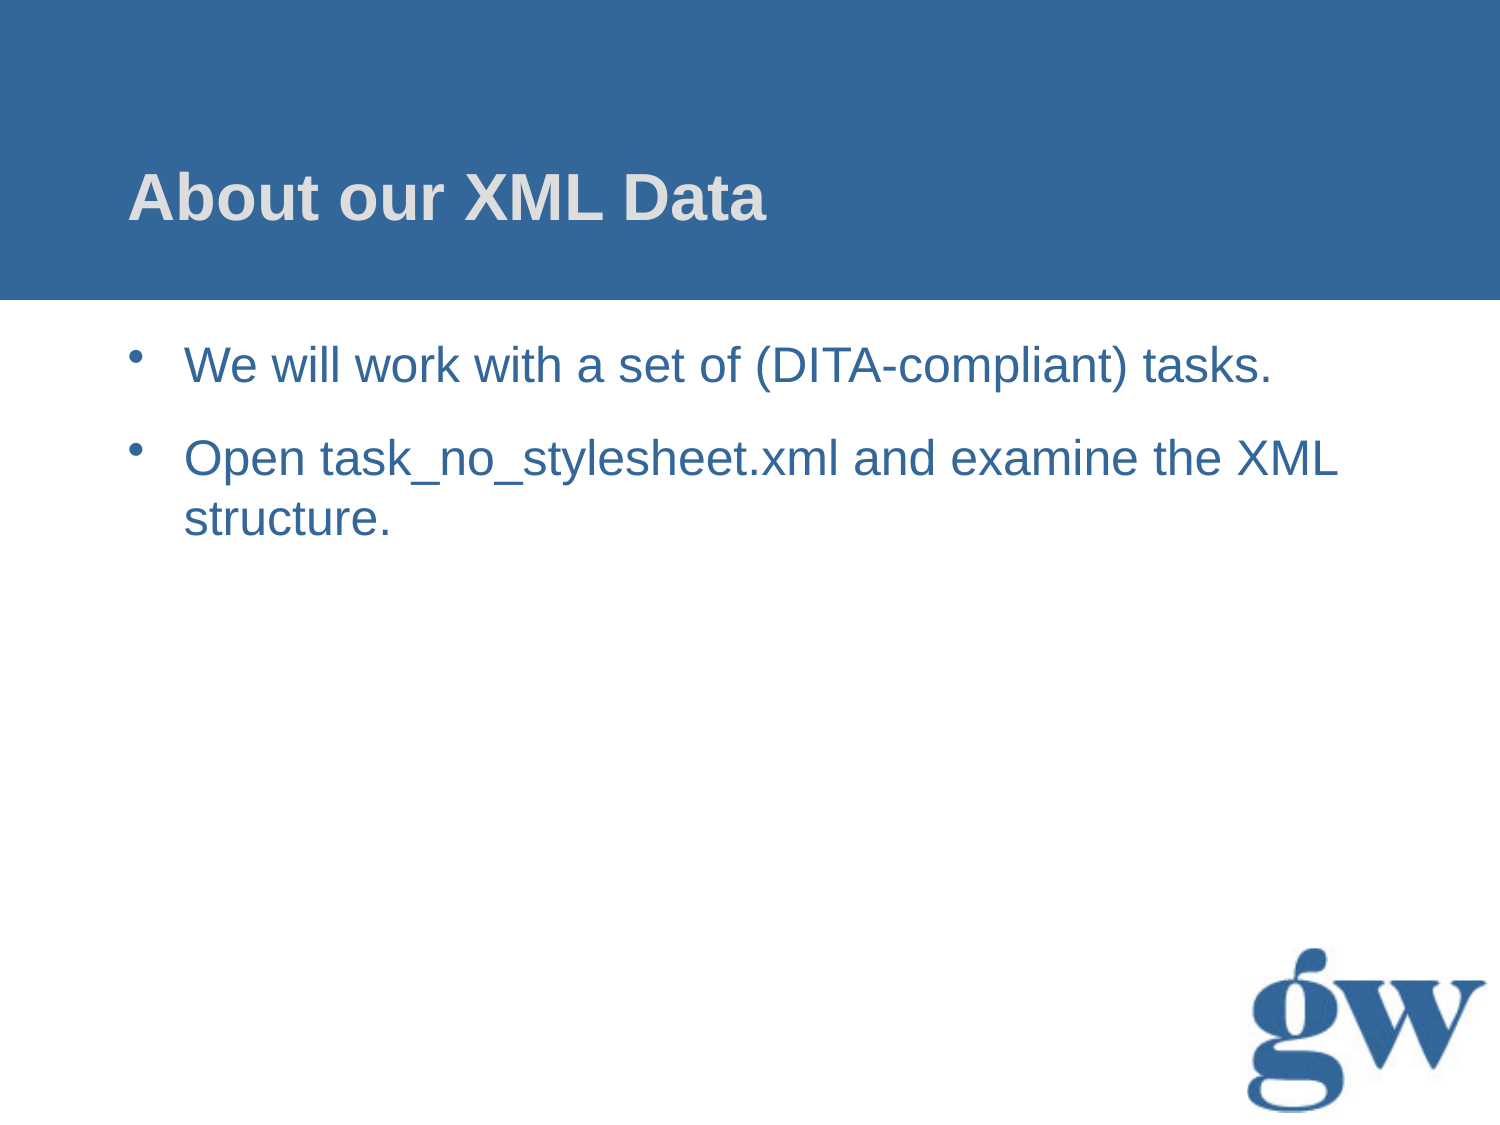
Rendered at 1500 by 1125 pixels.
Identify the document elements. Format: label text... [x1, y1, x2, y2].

list We will work with a set of (DITA-compliant) tasks. Open task_no_stylesheet.xml and examine the XML structure. [112, 324, 1388, 1000]
picture [1247, 947, 1488, 1113]
title About our XML Data [112, 99, 1450, 288]
